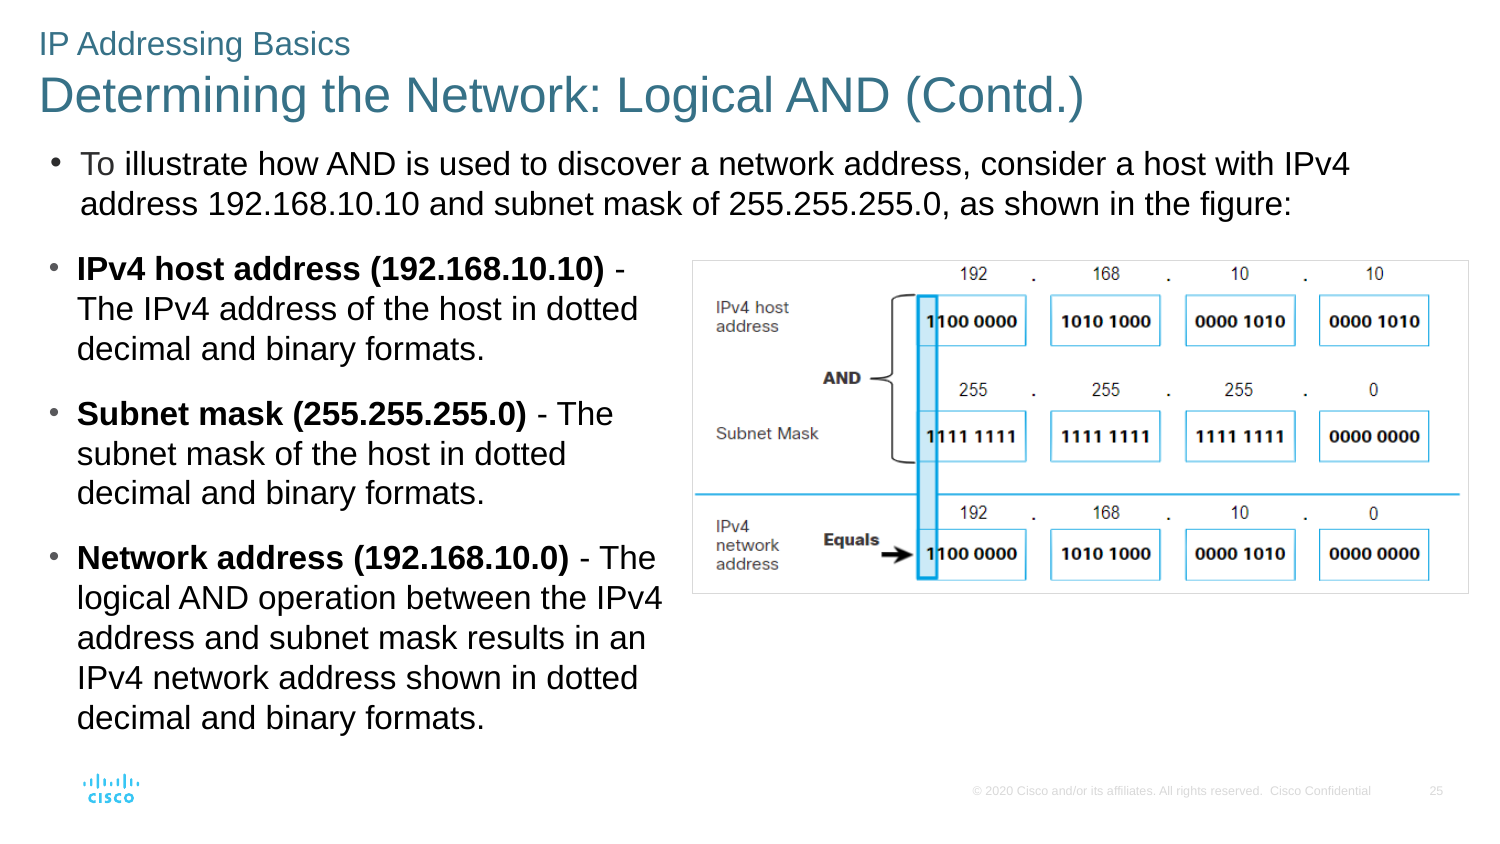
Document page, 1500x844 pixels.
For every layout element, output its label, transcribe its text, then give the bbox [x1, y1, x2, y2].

list IPv4 host address (192.168.10.10) - The IPv4 address of the host in dotted decimal and binary formats. Subnet mask (255.255.255.0) - The subnet mask of the host in dotted decimal and binary formats. Network address (192.168.10.0) - The logical AND operation between the IPv4 address and subnet mask results in an IPv4 network address shown in dotted decimal and binary formats. [34, 239, 697, 742]
text_box IP Addressing Basics Determining the Network: Logical AND (Contd.) [23, 10, 1106, 135]
picture [691, 259, 1469, 593]
text_box To illustrate how AND is used to discover a network address, consider a host with IPv4 address 192.168.10.10 and subnet mask of 255.255.255.0, as shown in the figure: [35, 134, 1483, 230]
